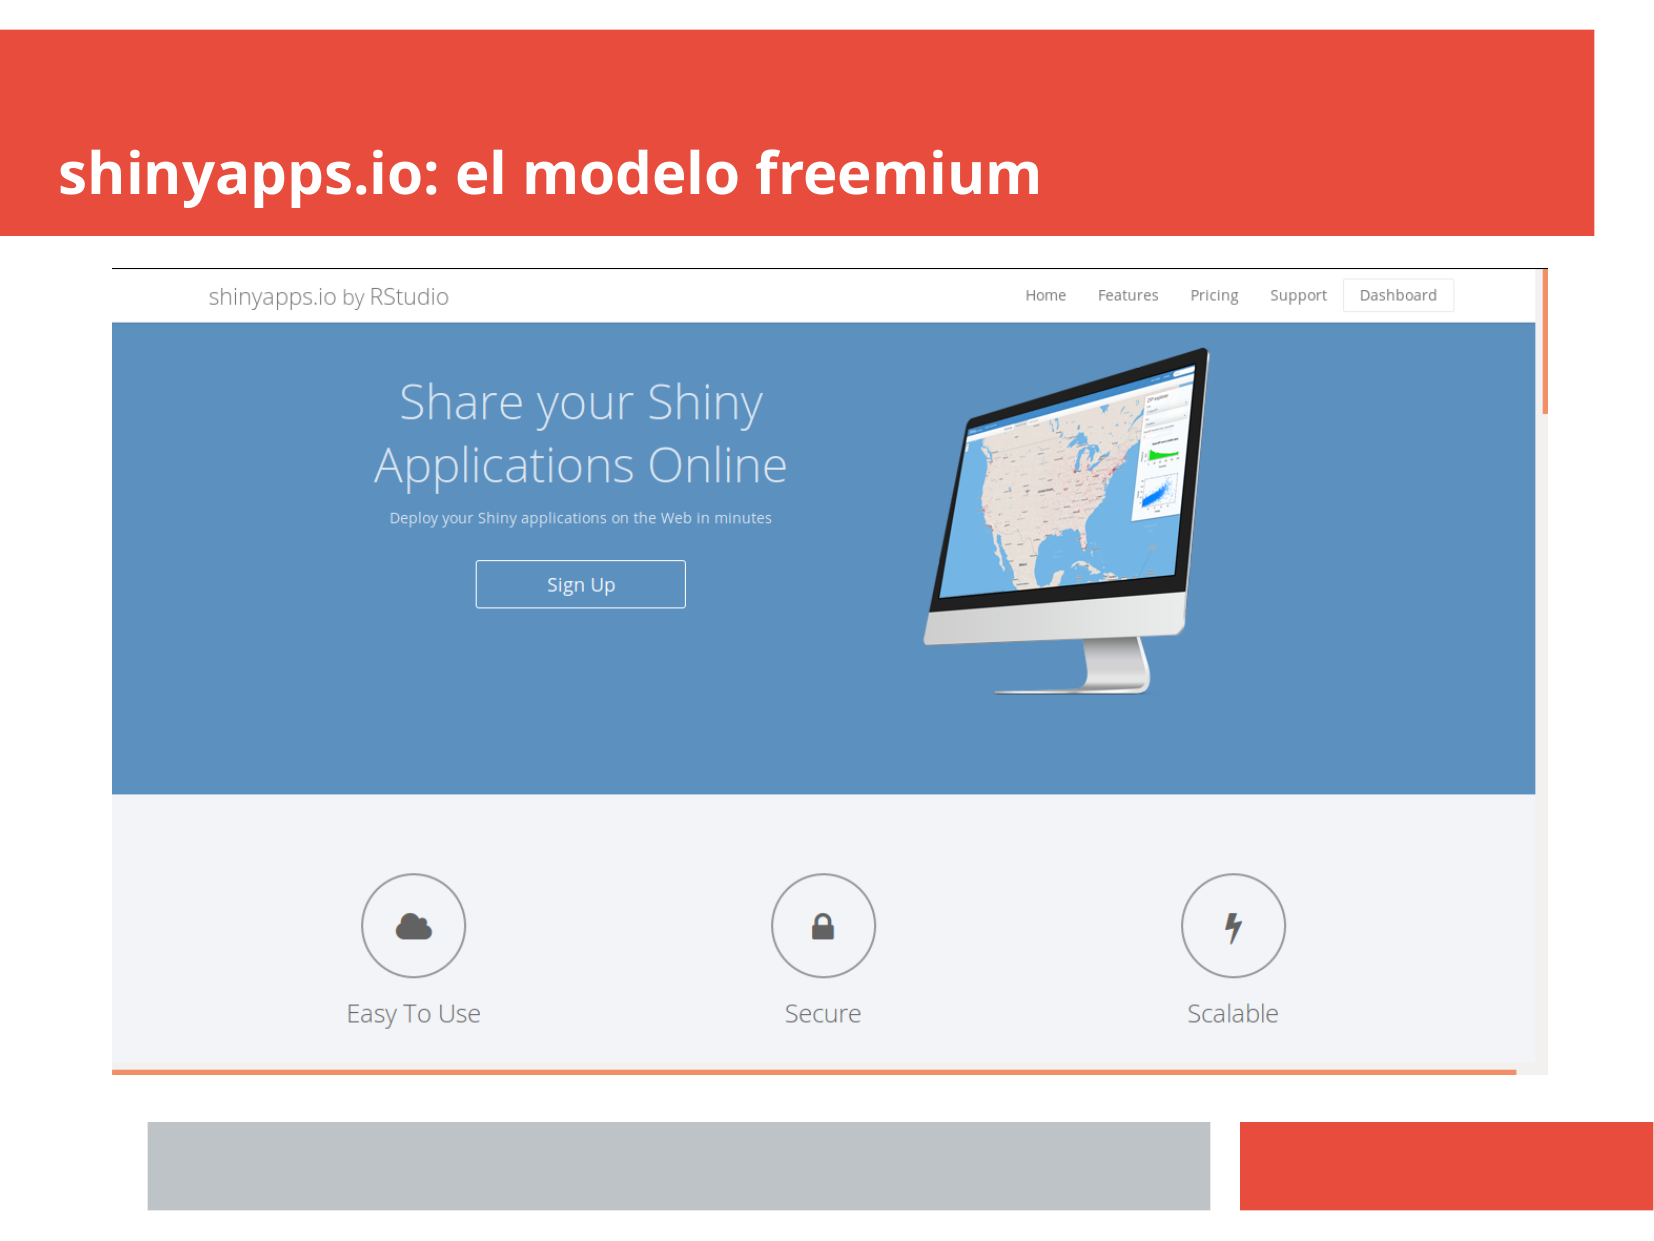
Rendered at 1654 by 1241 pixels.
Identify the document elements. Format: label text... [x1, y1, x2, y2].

text_box shinyapps.io: el modelo freemium [59, 59, 1595, 207]
picture [112, 268, 1548, 1075]
text_box [59, 324, 1565, 1093]
